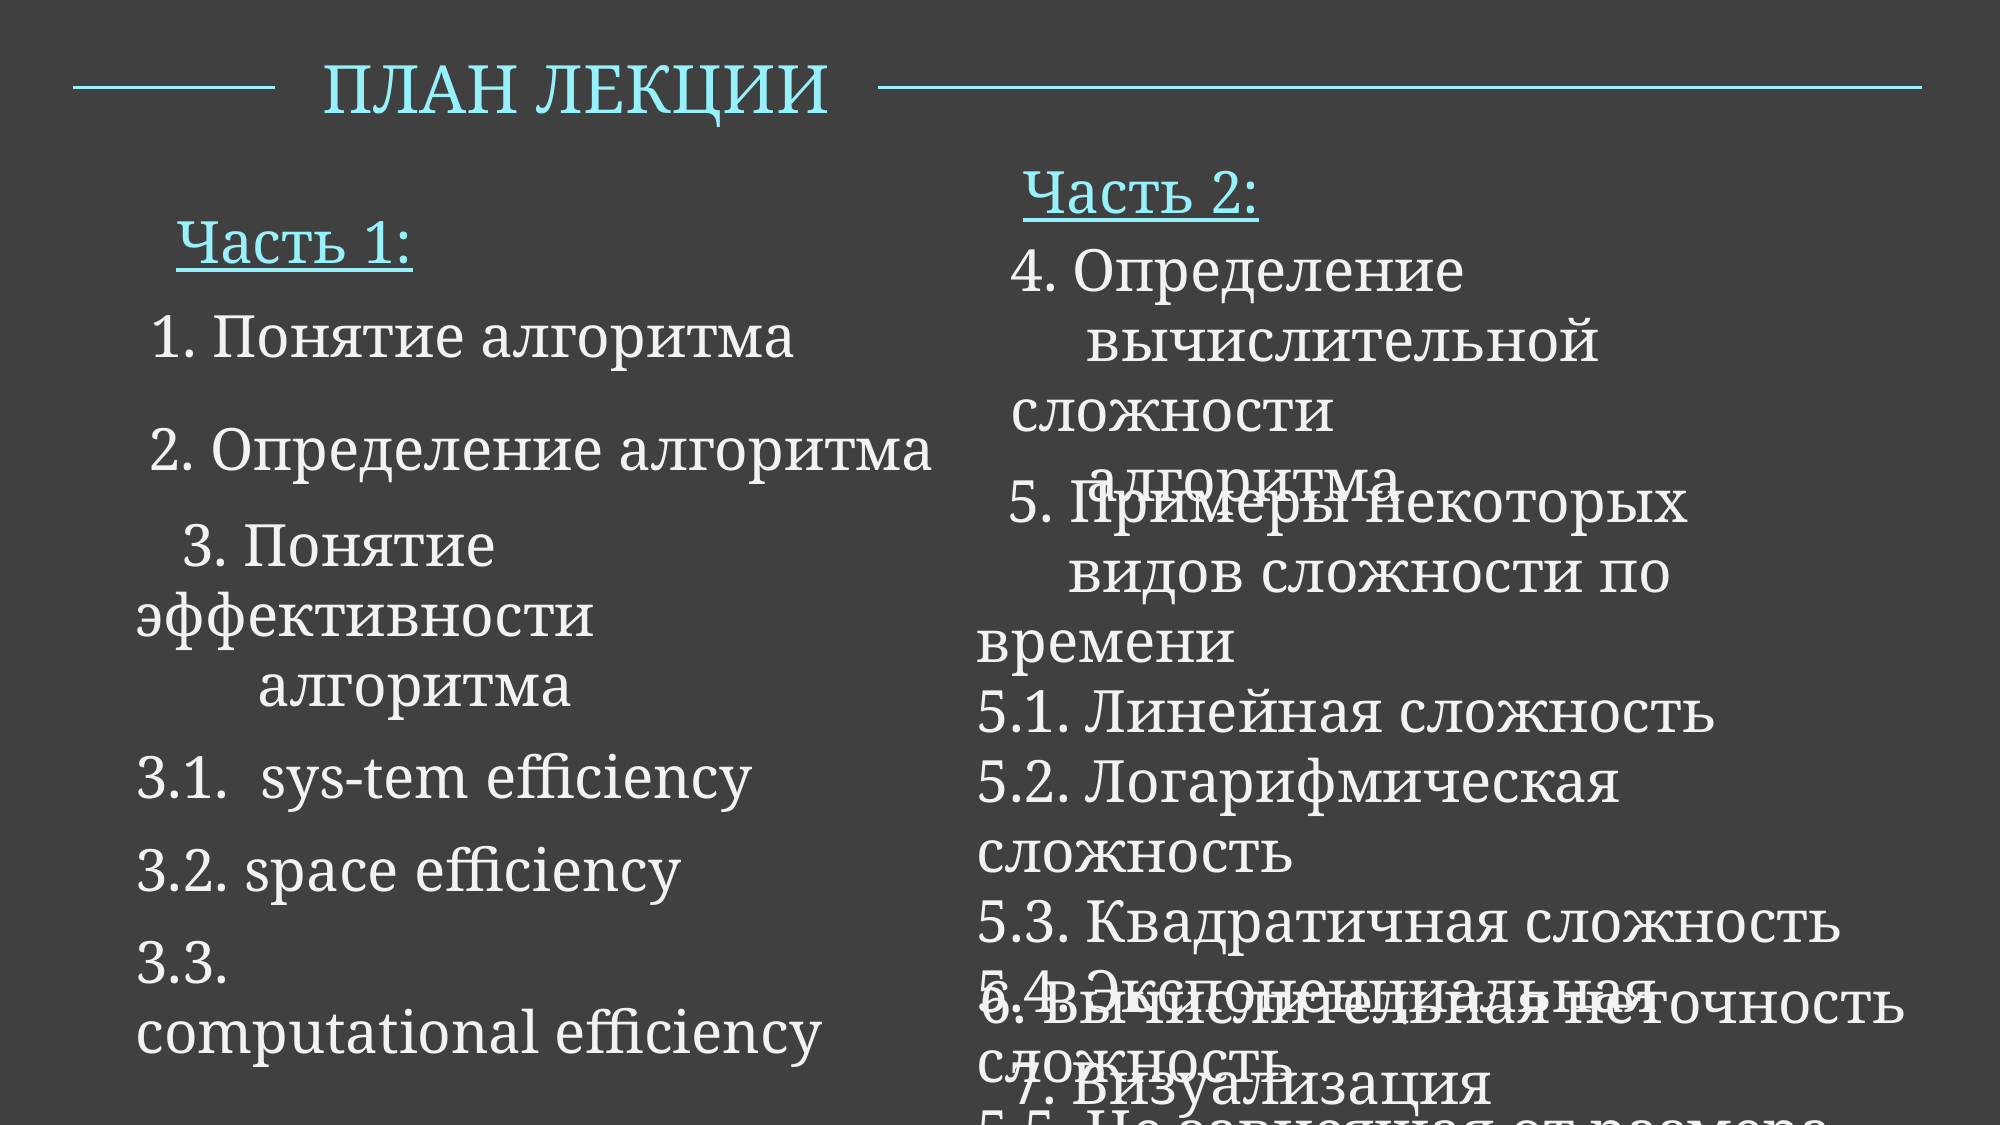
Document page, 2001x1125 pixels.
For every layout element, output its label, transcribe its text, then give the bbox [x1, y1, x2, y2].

text_box 6. Вычислительная неточность [965, 958, 1923, 1043]
text_box 2. Определение алгоритма [133, 404, 950, 489]
text_box Часть 1: [161, 197, 428, 283]
text_box 5. Примеры некоторых видов сложности по времени 5.1. Линейная сложность 5.2. Логарифмическая сложность 5.3. Квадратичная сложность 5.4. Экспоненциальная сложность 5.5. Не зависящая от размера [961, 456, 1952, 1125]
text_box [73, 39, 1922, 136]
text_box 1. Понятие алгоритма [135, 291, 812, 377]
text_box 4. Определение вычислительной сложности алгоритма [995, 225, 1897, 456]
text_box Часть 2: [1008, 147, 1275, 233]
text_box 7. Визуализация [994, 1039, 1508, 1124]
text_box 3. Понятие эффективности алгоритма 3.1. sys-tem efficiency 3.2. space efficiency 3.3. computational efficiency [120, 500, 944, 1125]
